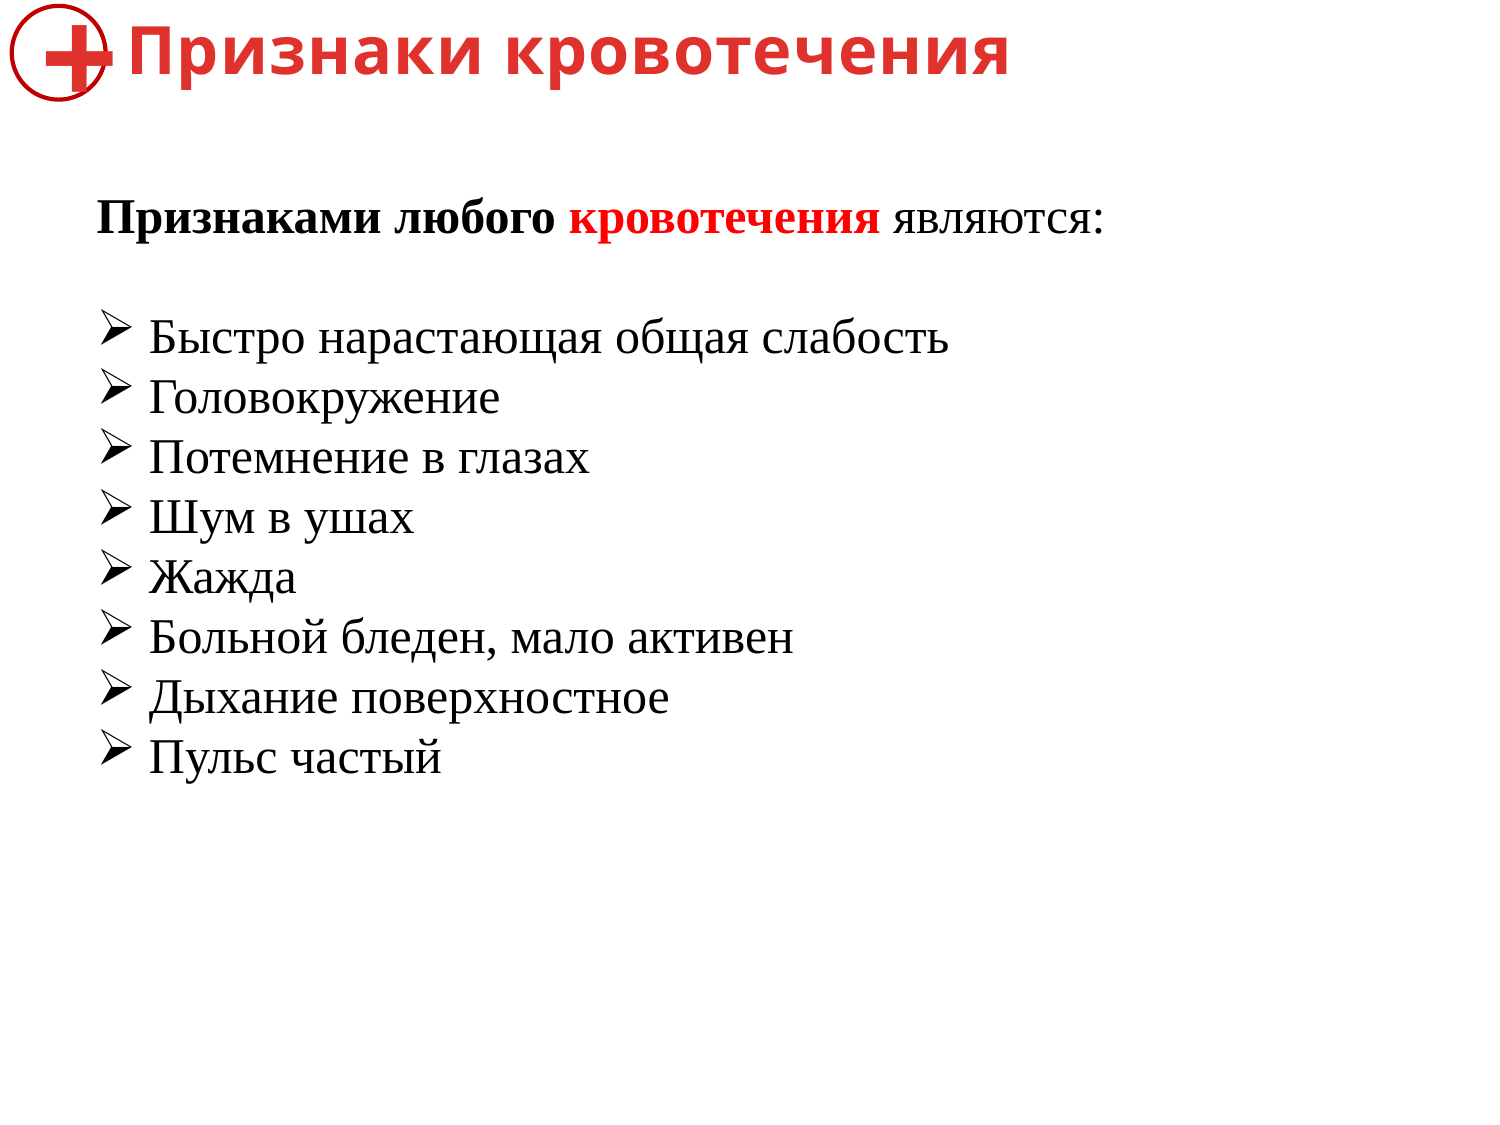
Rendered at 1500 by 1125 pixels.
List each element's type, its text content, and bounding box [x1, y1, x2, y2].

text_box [11, 0, 1495, 100]
text_box Признаками любого кровотечения являются: Быстро нарастающая общая слабость Головокружение Потемнение в глазах Шум в ушах Жажда Больной бледен, мало активен Дыхание поверхностное Пульс частый [81, 175, 1407, 1125]
